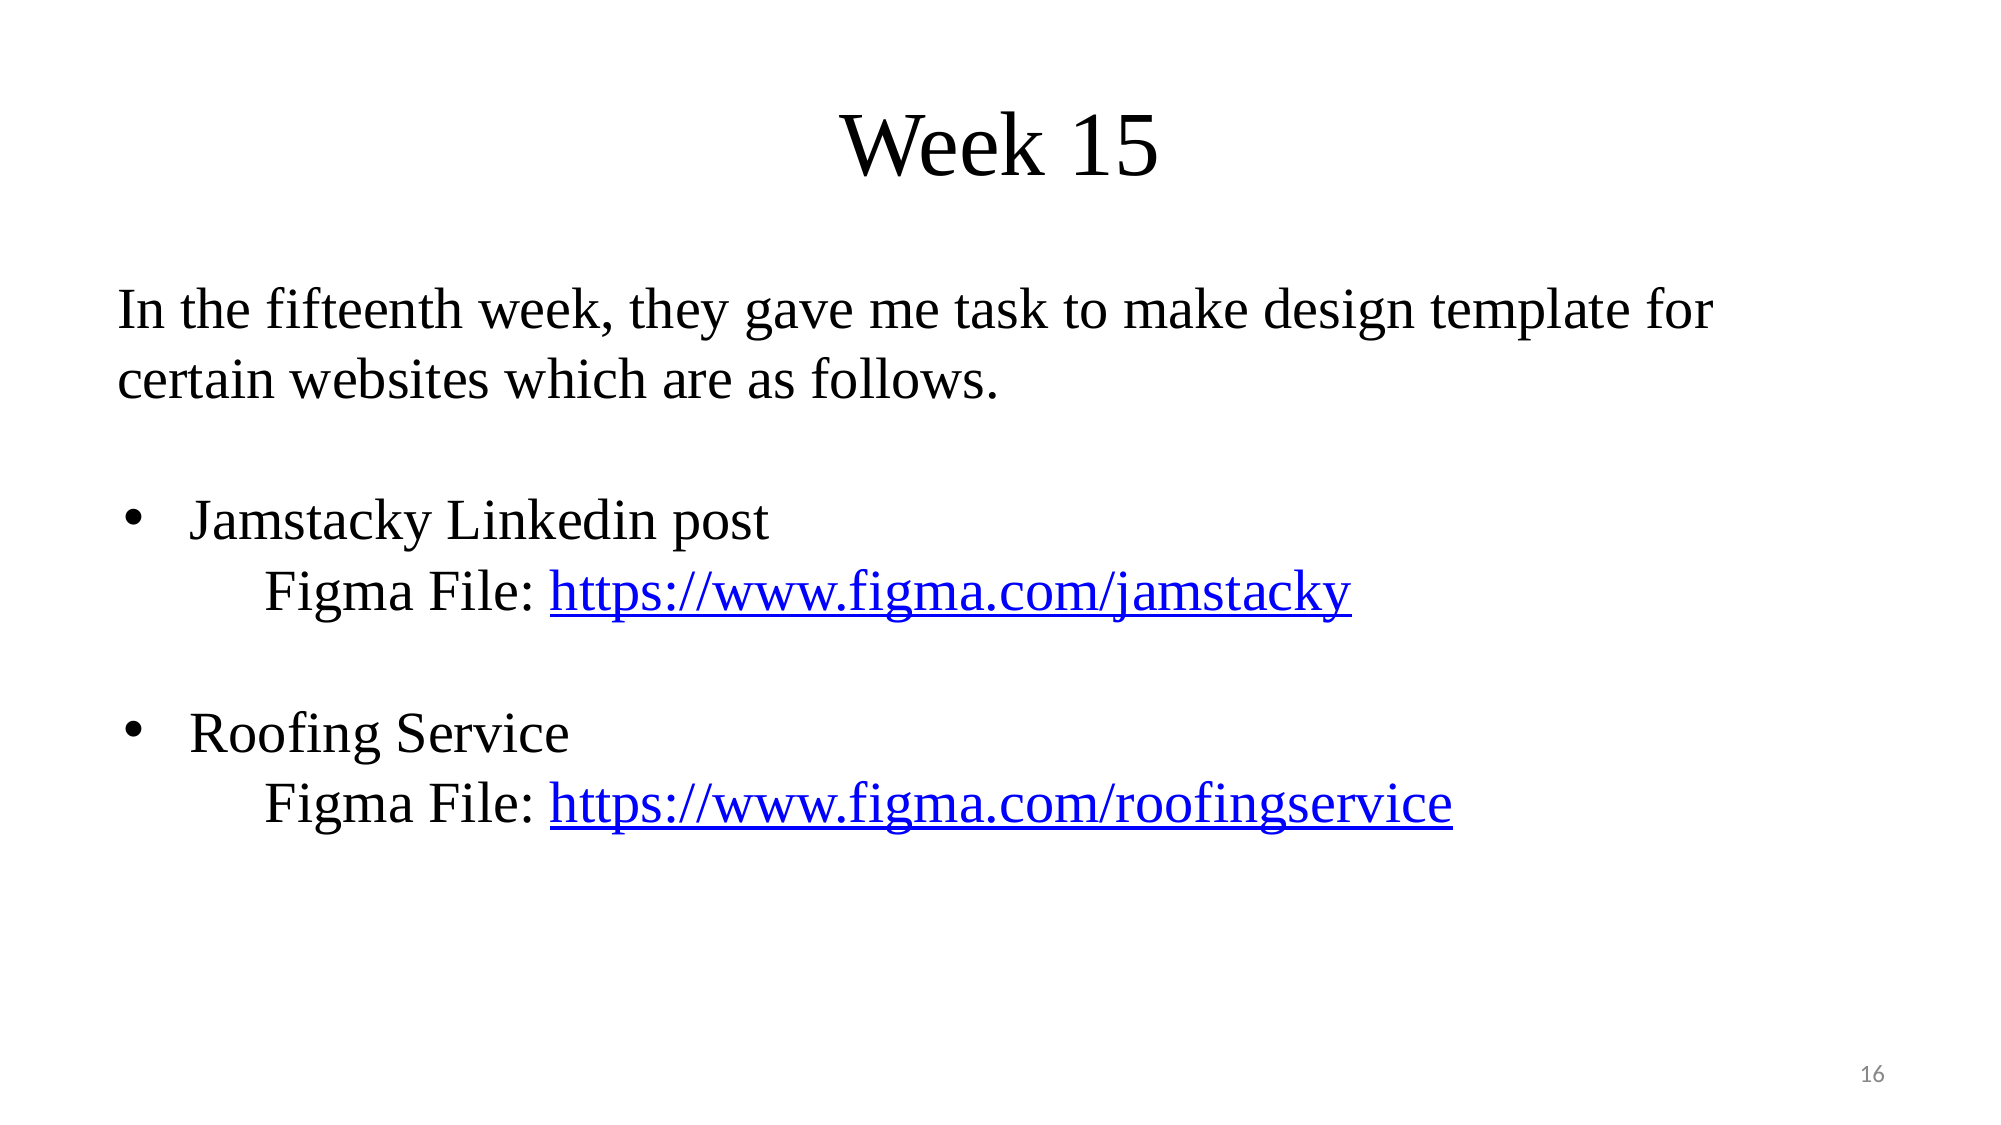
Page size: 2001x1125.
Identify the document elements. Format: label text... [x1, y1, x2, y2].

title Week 15 [99, 45, 1900, 233]
list In the fifteenth week, they gave me task to make design template for certain websites which are as follows. Jamstacky Linkedin post Figma File: https://www.figma.com/jamstacky Roofing Service Figma File: https://www.figma.com/roofingservice [99, 262, 1900, 1005]
slide_number ‹#› [1433, 1042, 1900, 1103]
